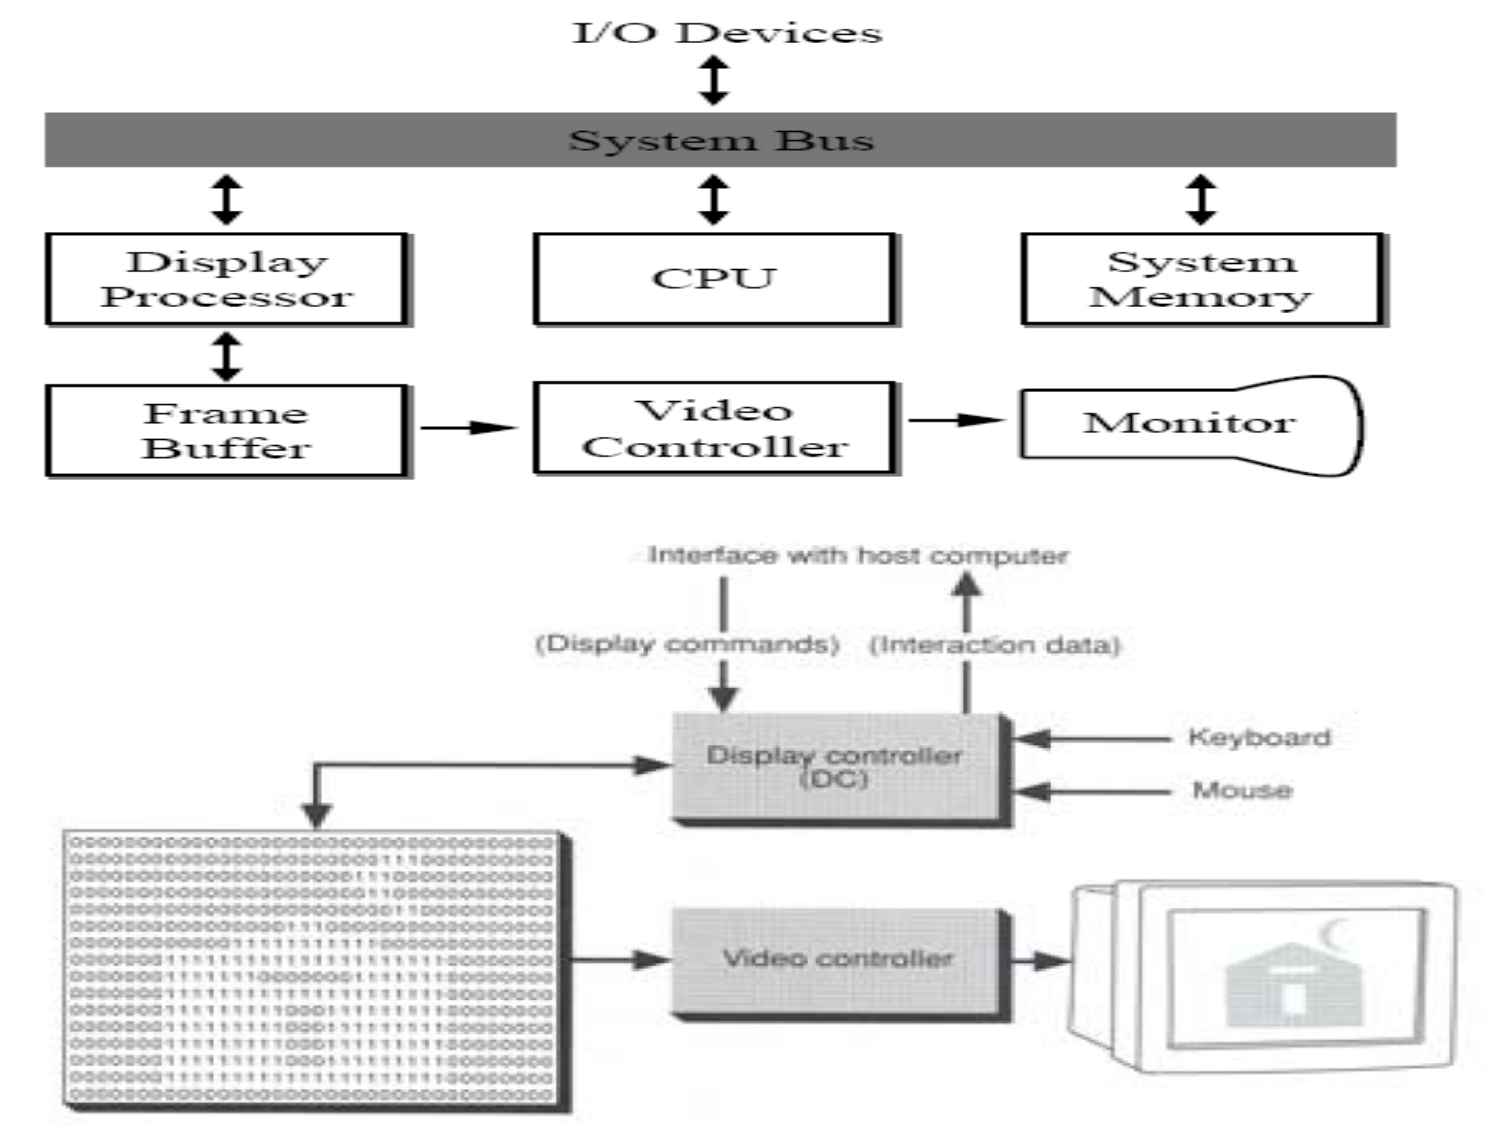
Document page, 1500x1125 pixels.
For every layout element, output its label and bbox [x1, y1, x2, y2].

list [0, 503, 1500, 1125]
picture [0, 0, 1500, 487]
